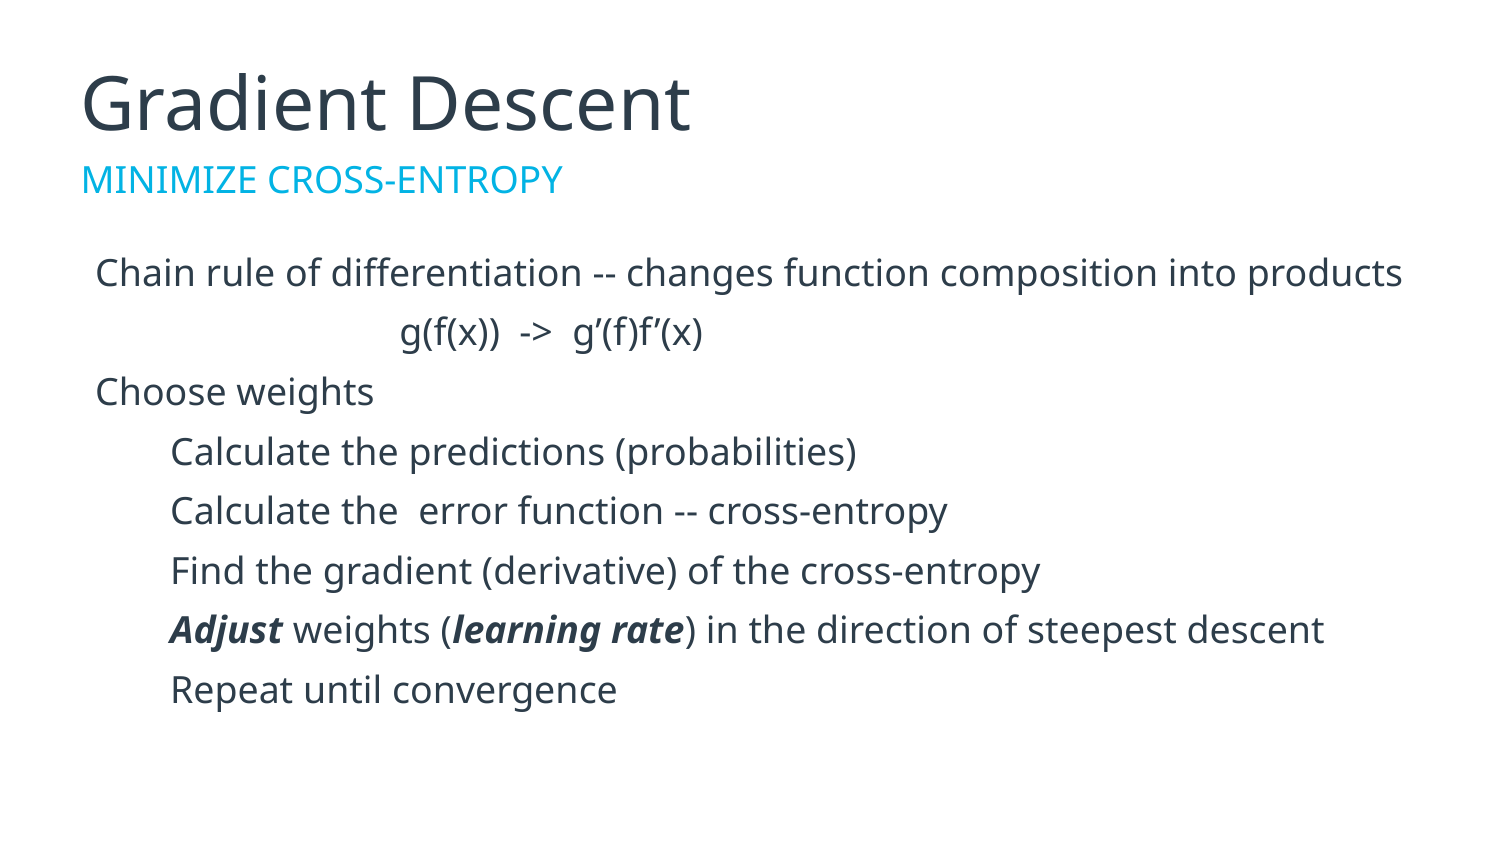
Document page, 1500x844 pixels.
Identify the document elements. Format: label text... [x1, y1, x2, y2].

list MINIMIZE CROSS-ENTROPY [75, 150, 1425, 201]
list Chain rule of differentiation -- changes function composition into products g(f(x)) -> g’(f)f’(x) Choose weights Calculate the predictions (probabilities) Calculate the error function -- cross-entropy Find the gradient (derivative) of the cross-entropy Adjust weights (learning rate) in the direction of steepest descent Repeat until convergence [75, 209, 1425, 750]
title Gradient Descent [75, 50, 1425, 148]
